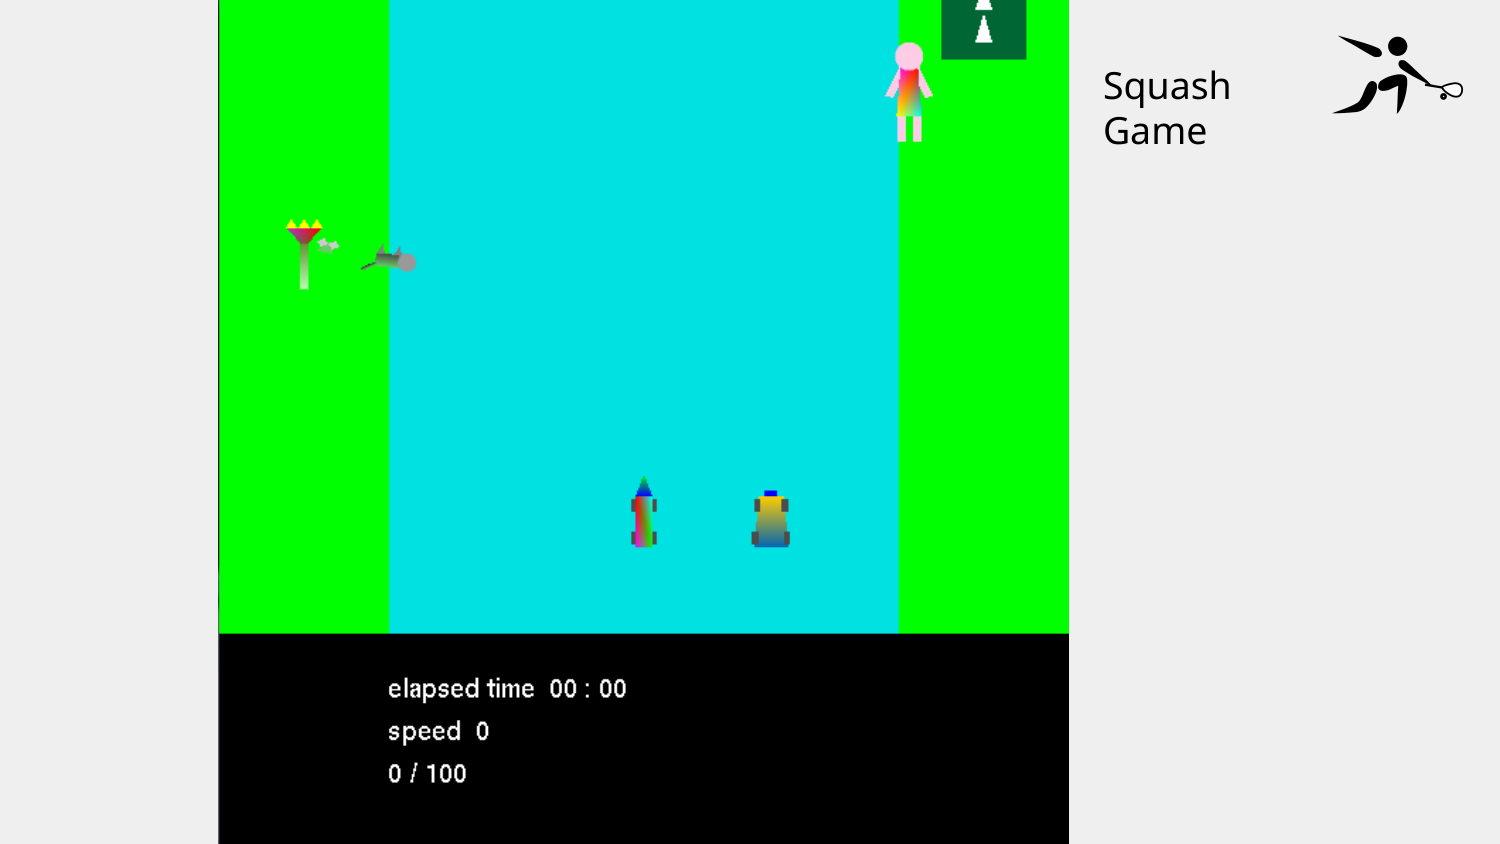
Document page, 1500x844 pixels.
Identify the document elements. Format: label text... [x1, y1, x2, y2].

picture [218, 0, 1070, 844]
picture [1331, 31, 1464, 116]
text_box Squash Game [1088, 55, 1328, 160]
